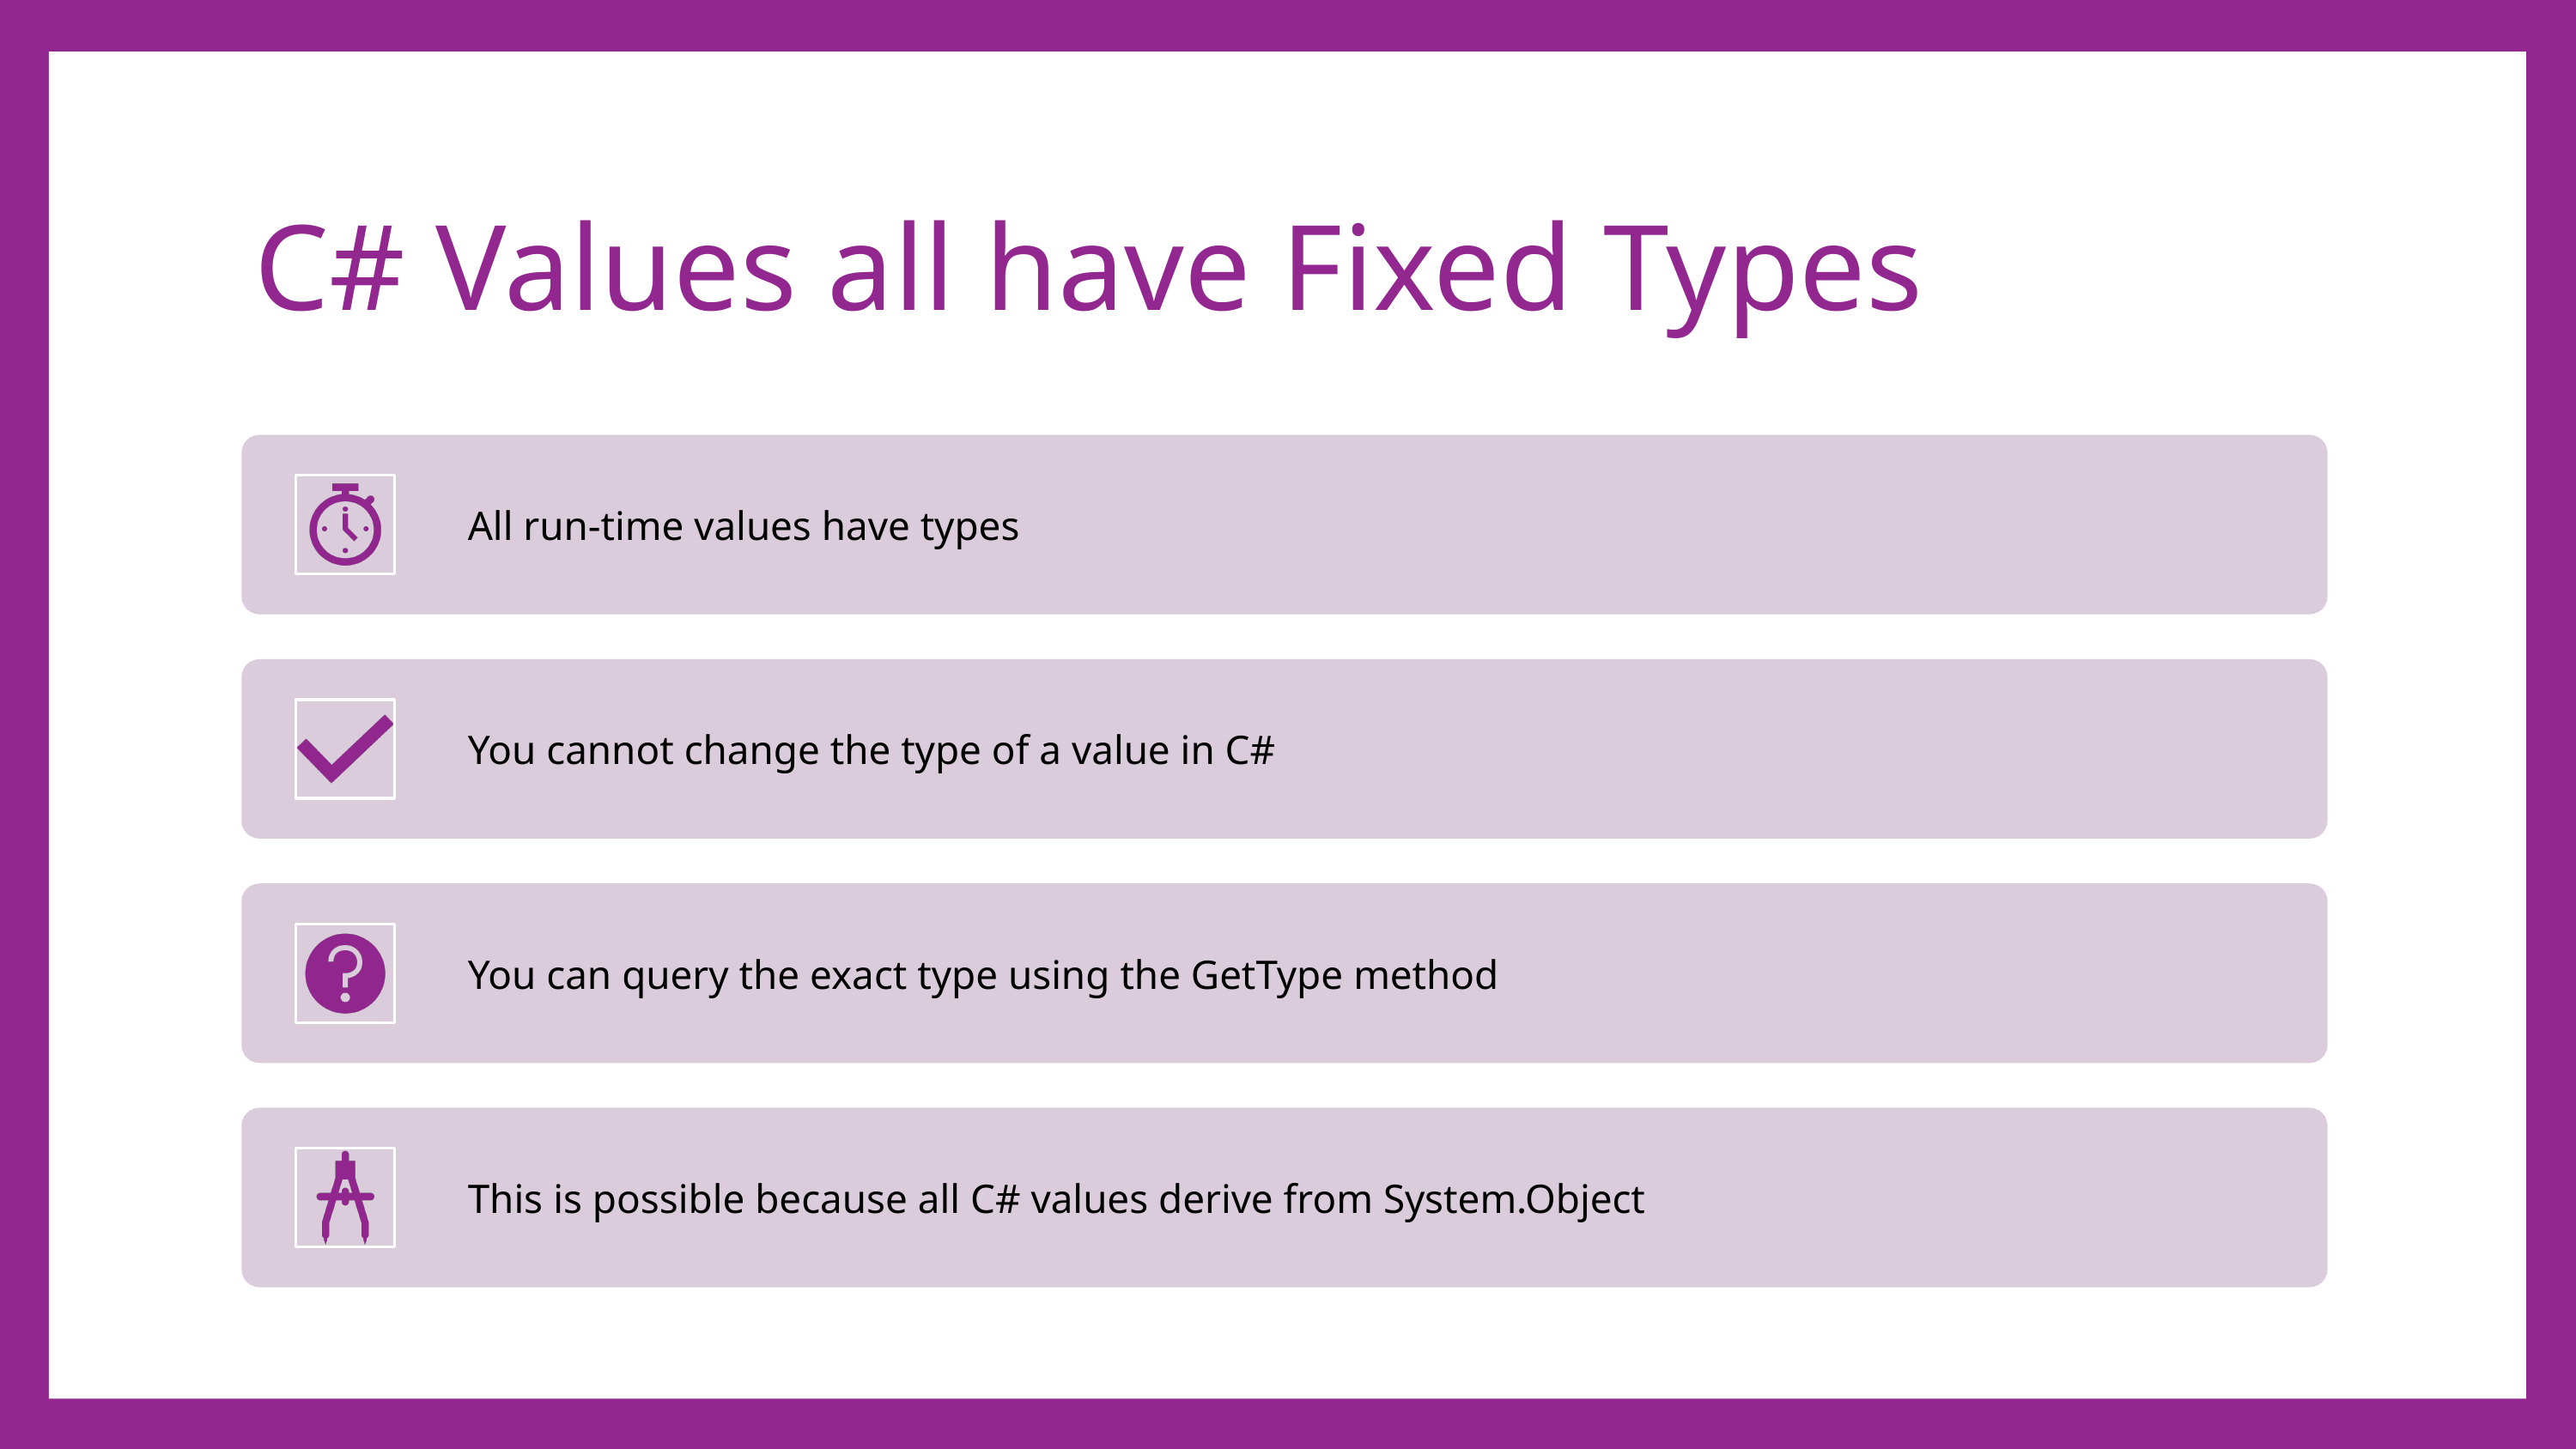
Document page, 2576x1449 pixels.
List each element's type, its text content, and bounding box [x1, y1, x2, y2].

title C# Values all have Fixed Types [241, 129, 2329, 415]
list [240, 433, 2328, 1288]
